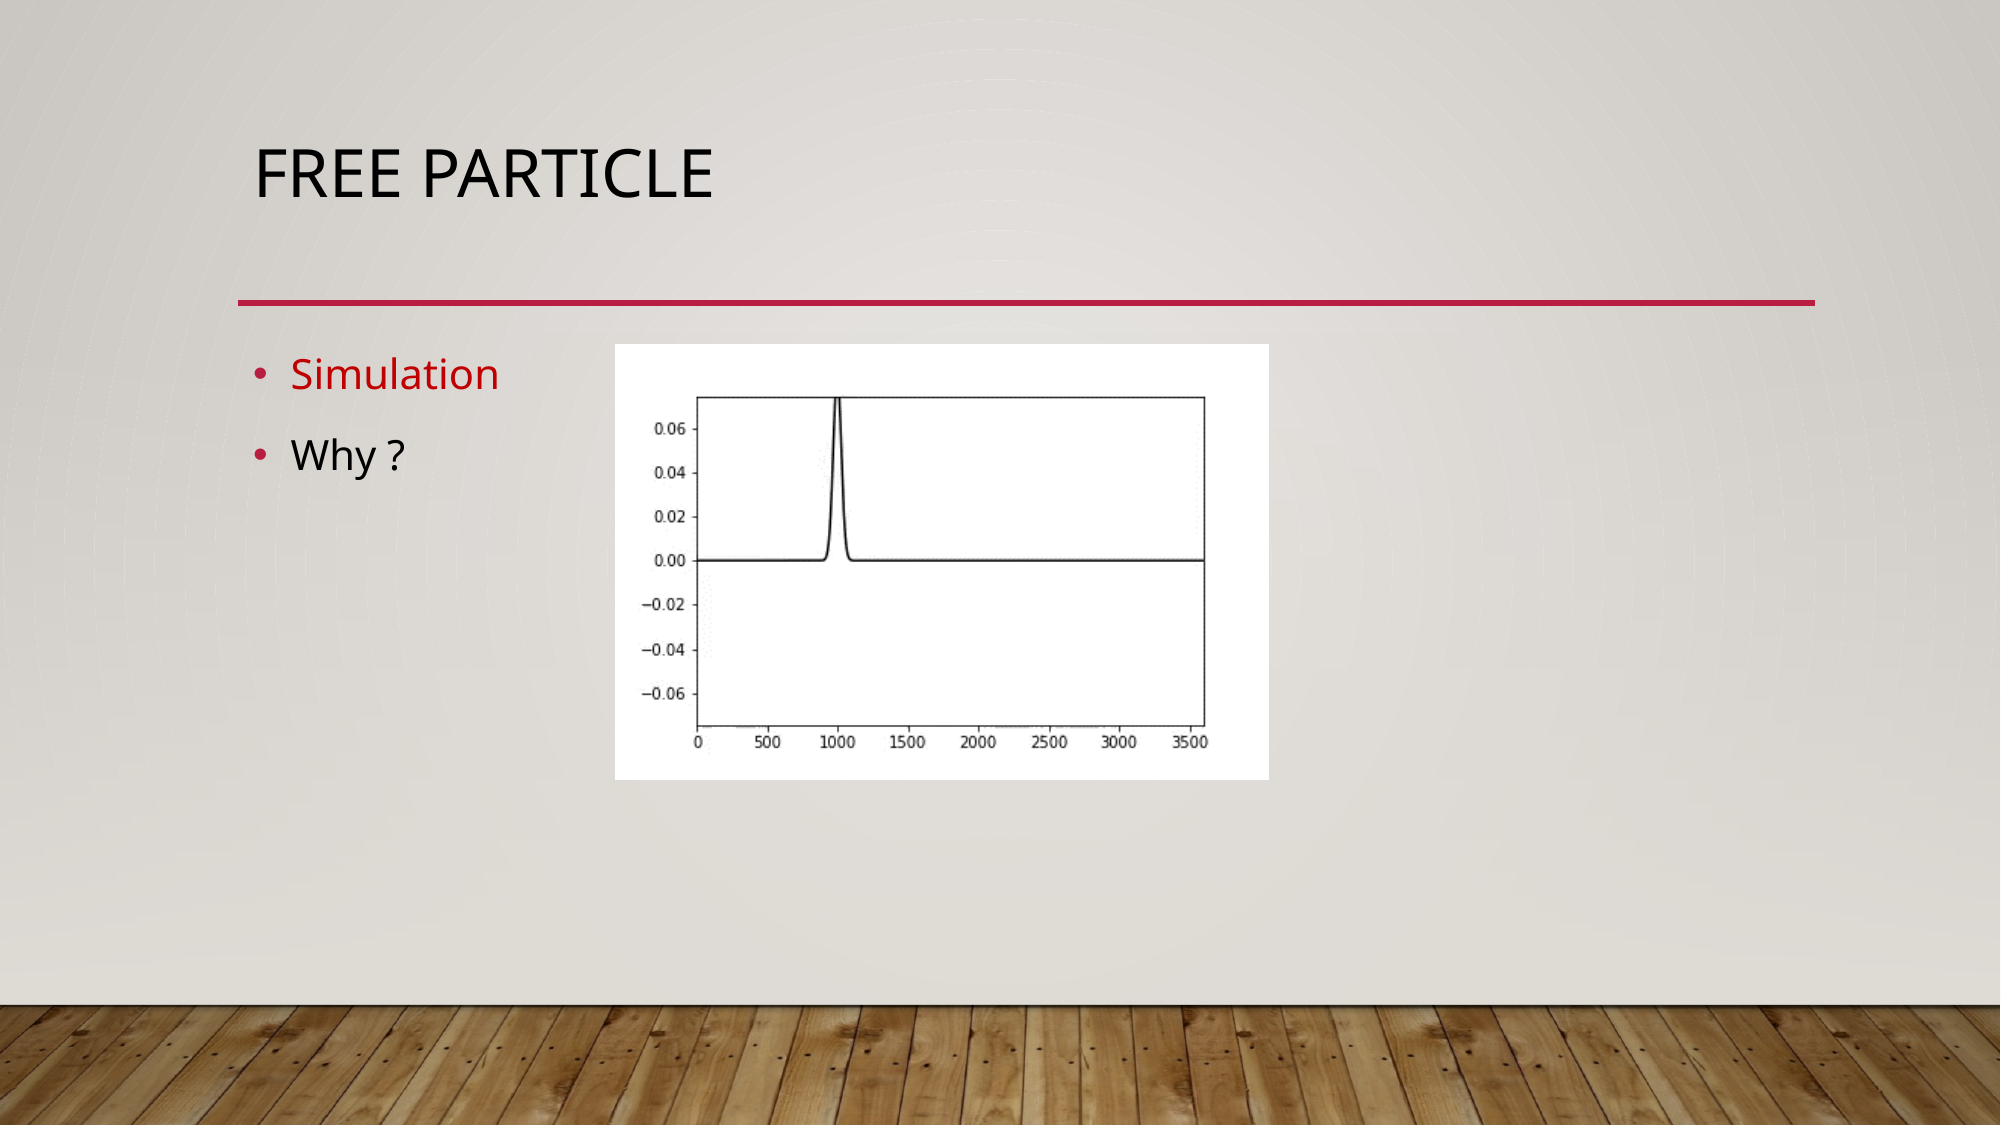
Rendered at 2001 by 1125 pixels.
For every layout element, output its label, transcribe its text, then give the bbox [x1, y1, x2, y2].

list Simulation Why ? [238, 330, 1814, 897]
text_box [613, 343, 1270, 781]
picture [0, 1005, 2000, 1125]
title Free particle [238, 131, 1814, 305]
